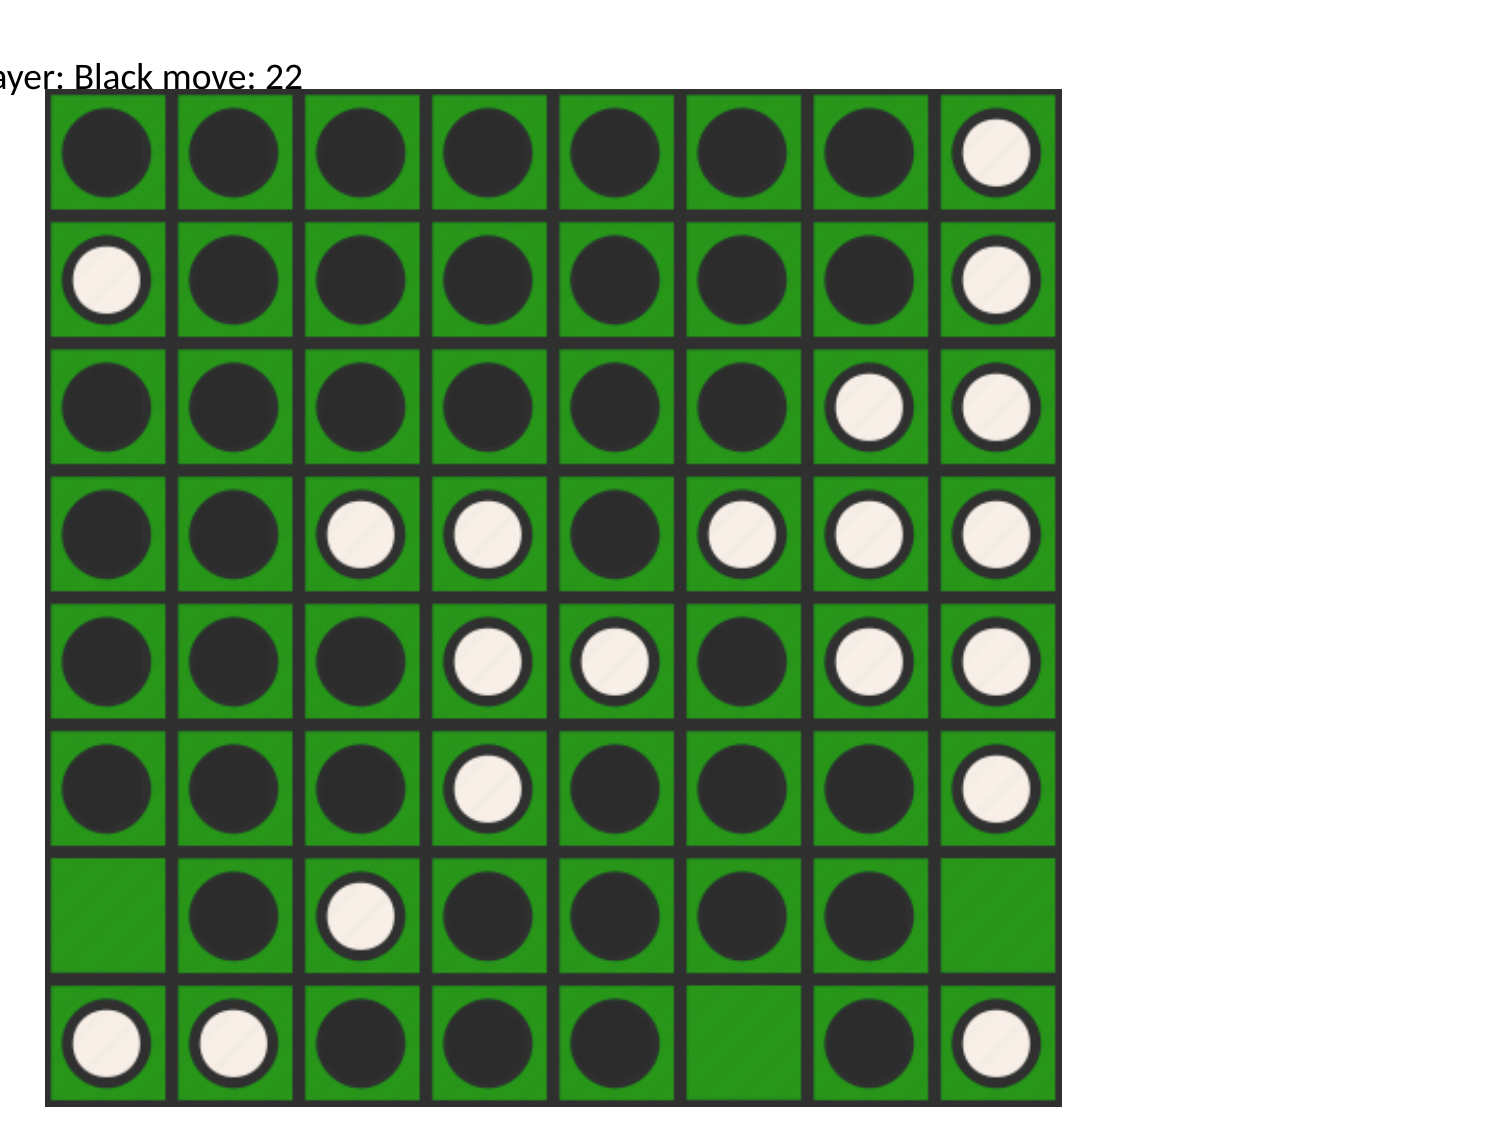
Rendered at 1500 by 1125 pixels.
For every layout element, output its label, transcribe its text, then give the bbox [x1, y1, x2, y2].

picture [44, 89, 1062, 1107]
text_box turn: 57 player: Black move: 22 [0, 44, 319, 105]
